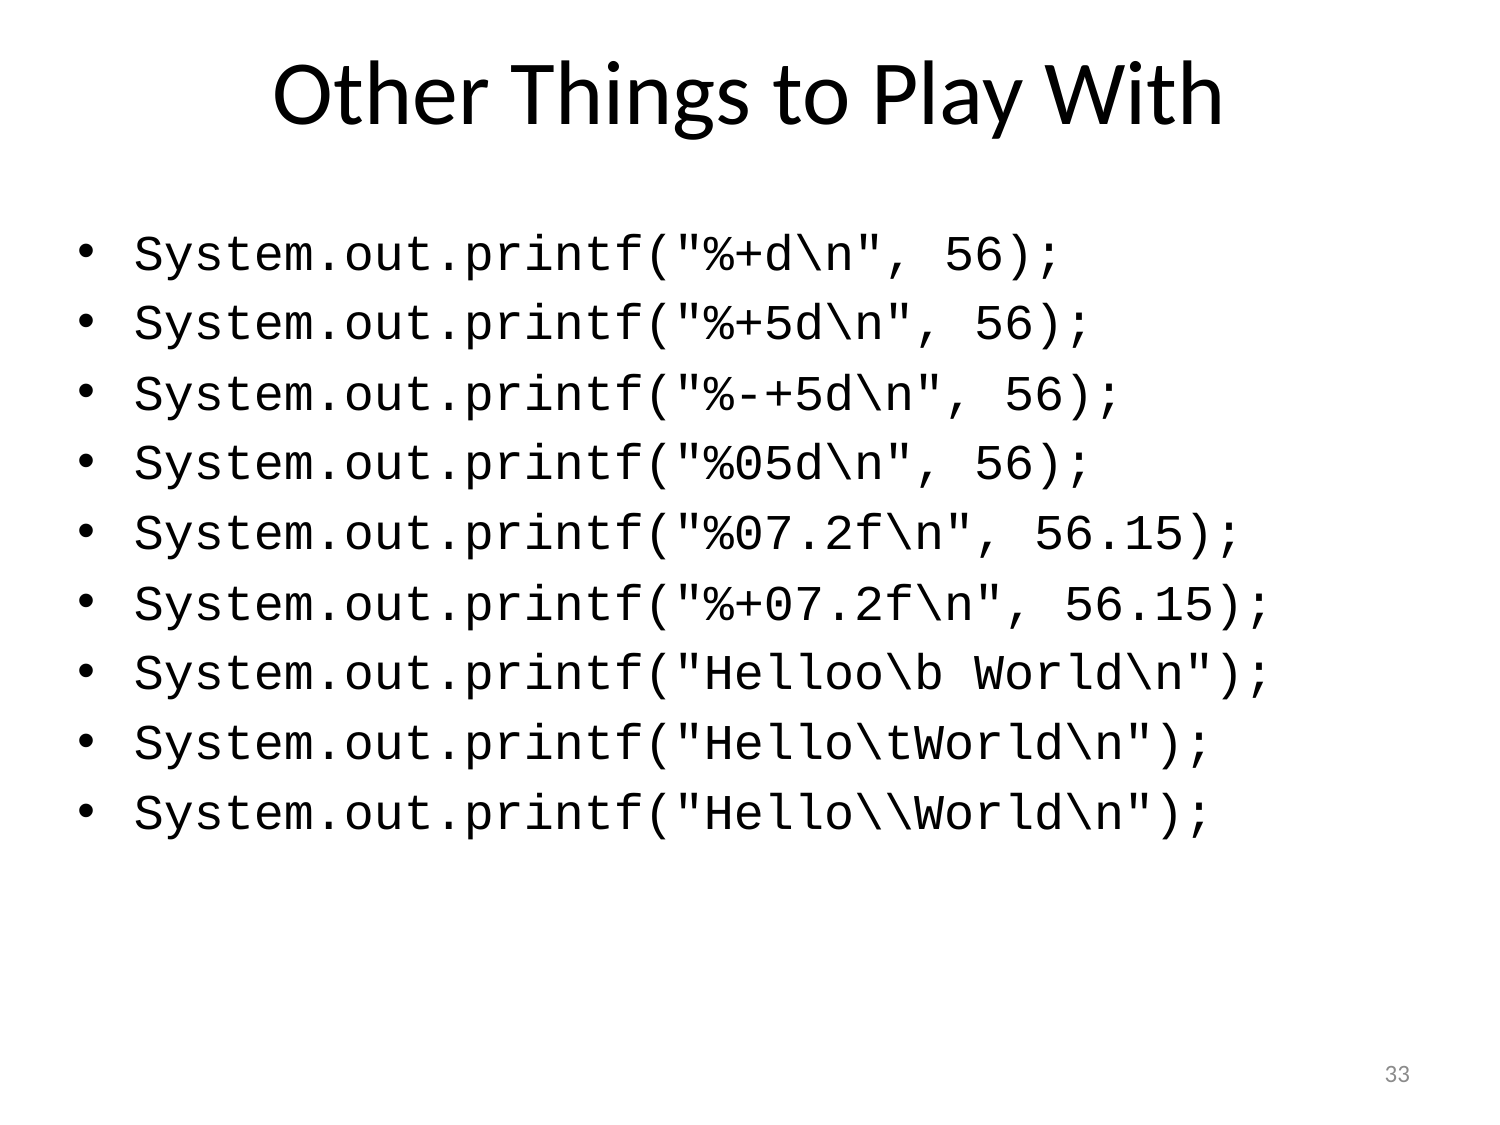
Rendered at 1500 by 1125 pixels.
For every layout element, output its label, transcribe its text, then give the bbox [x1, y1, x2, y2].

list System.out.printf("%+d\n", 56); System.out.printf("%+5d\n", 56); System.out.printf("%-+5d\n", 56); System.out.printf("%05d\n", 56); System.out.printf("%07.2f\n", 56.15); System.out.printf("%+07.2f\n", 56.15); System.out.printf("Helloo\b World\n"); System.out.printf("Hello\tWorld\n"); System.out.printf("Hello\\World\n"); [62, 212, 1463, 1013]
title Other Things to Play With [37, 12, 1463, 163]
slide_number 33 [1074, 1042, 1425, 1103]
